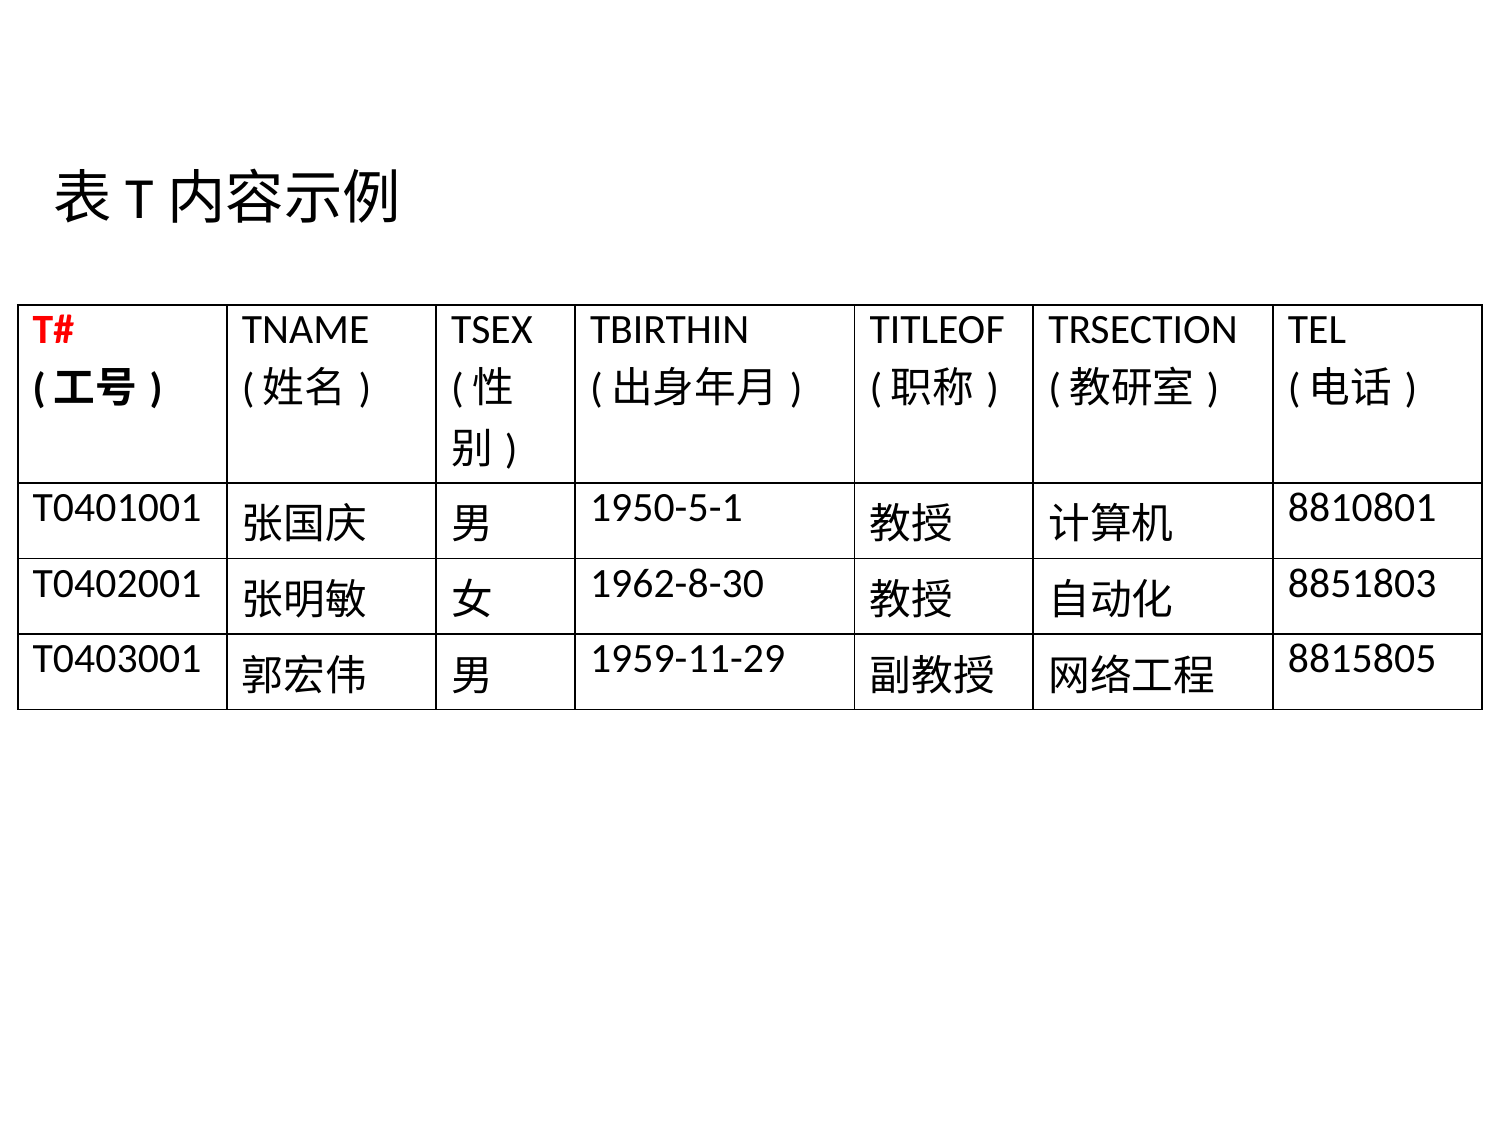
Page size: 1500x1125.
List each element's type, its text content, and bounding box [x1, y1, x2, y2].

table_cell 副教授 [855, 635, 1032, 709]
table_cell 计算机 [1034, 484, 1272, 558]
table_cell 张国庆 [228, 484, 435, 558]
table_cell 女 [437, 559, 574, 633]
table_cell 8851803 [1274, 559, 1481, 633]
table_cell 8815805 [1274, 635, 1481, 709]
table_cell T0401001 [19, 484, 226, 558]
table_cell 男 [437, 635, 574, 709]
table_cell 1950-5-1 [576, 484, 854, 558]
table_header TNAME (姓名) [228, 306, 435, 482]
table_header T# (工号) [19, 306, 226, 482]
table_cell 1962-8-30 [576, 559, 854, 633]
table_cell T0403001 [19, 635, 226, 709]
table_cell 1959-11-29 [576, 635, 854, 709]
table_cell 张明敏 [228, 559, 435, 633]
table_cell 教授 [855, 484, 1032, 558]
table_cell 网络工程 [1034, 635, 1272, 709]
table_header TEL (电话) [1274, 306, 1481, 482]
table_cell 教授 [855, 559, 1032, 633]
table_cell 8810801 [1274, 484, 1481, 558]
table_header TBIRTHIN (出身年月) [576, 306, 854, 482]
list 表T内容示例 [38, 160, 1500, 1125]
table_cell 郭宏伟 [228, 635, 435, 709]
table_header TRSECTION (教研室) [1034, 306, 1272, 482]
table_cell T0402001 [19, 559, 226, 633]
table_cell 自动化 [1034, 559, 1272, 633]
table_header TSEX (性别) [437, 306, 574, 482]
table_cell 男 [437, 484, 574, 558]
table_header TITLEOF (职称) [855, 306, 1032, 482]
